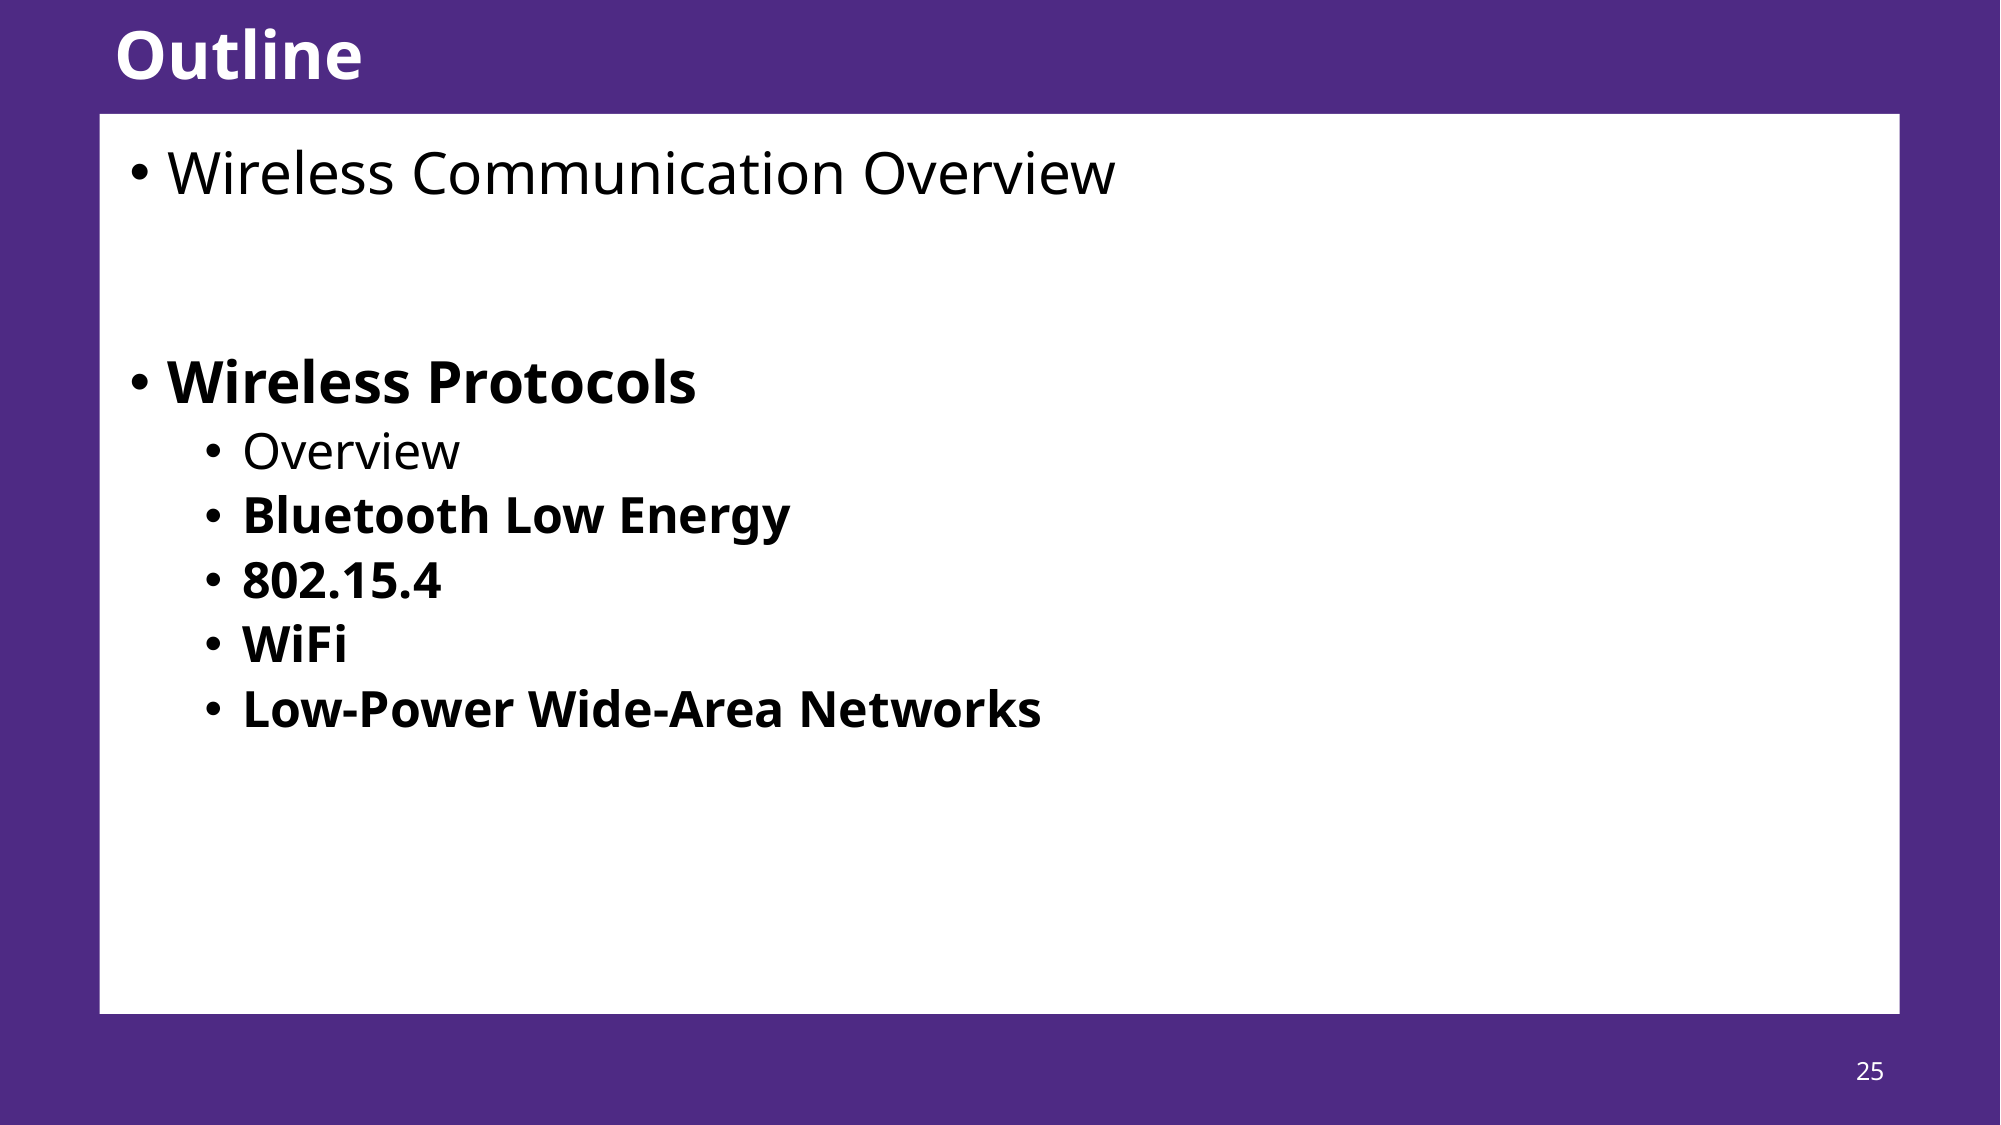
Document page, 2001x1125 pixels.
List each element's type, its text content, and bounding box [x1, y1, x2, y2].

slide_number 25 [1749, 1042, 1900, 1103]
list Wireless Communication Overview Wireless Protocols Overview Bluetooth Low Energy 802.15.4 WiFi Low-Power Wide-Area Networks [99, 114, 1900, 1014]
title Outline [99, 1, 1900, 114]
